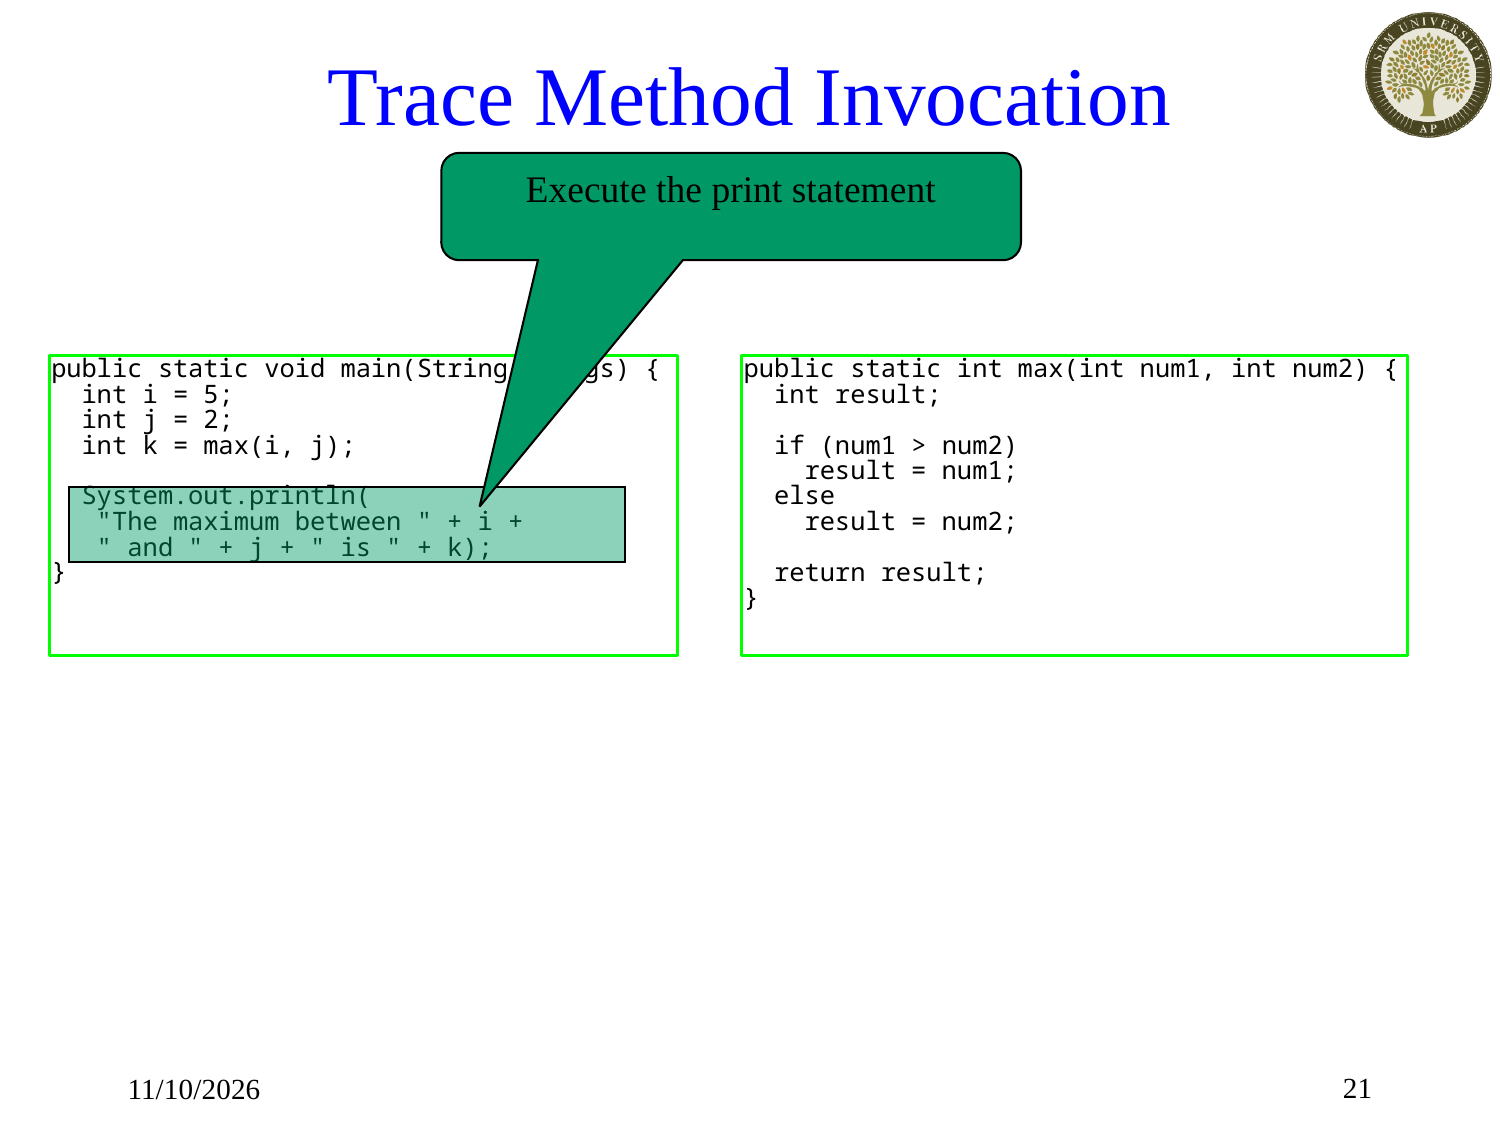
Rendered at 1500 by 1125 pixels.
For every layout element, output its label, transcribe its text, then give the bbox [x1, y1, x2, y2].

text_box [37, 316, 1451, 680]
picture [1362, 0, 1499, 139]
text_box Execute the print statement [441, 152, 1022, 316]
slide_number 21 [1074, 1049, 1388, 1125]
slide_number 17-Jan-20 [112, 1050, 425, 1125]
title Trace Method Invocation [112, 37, 1388, 147]
